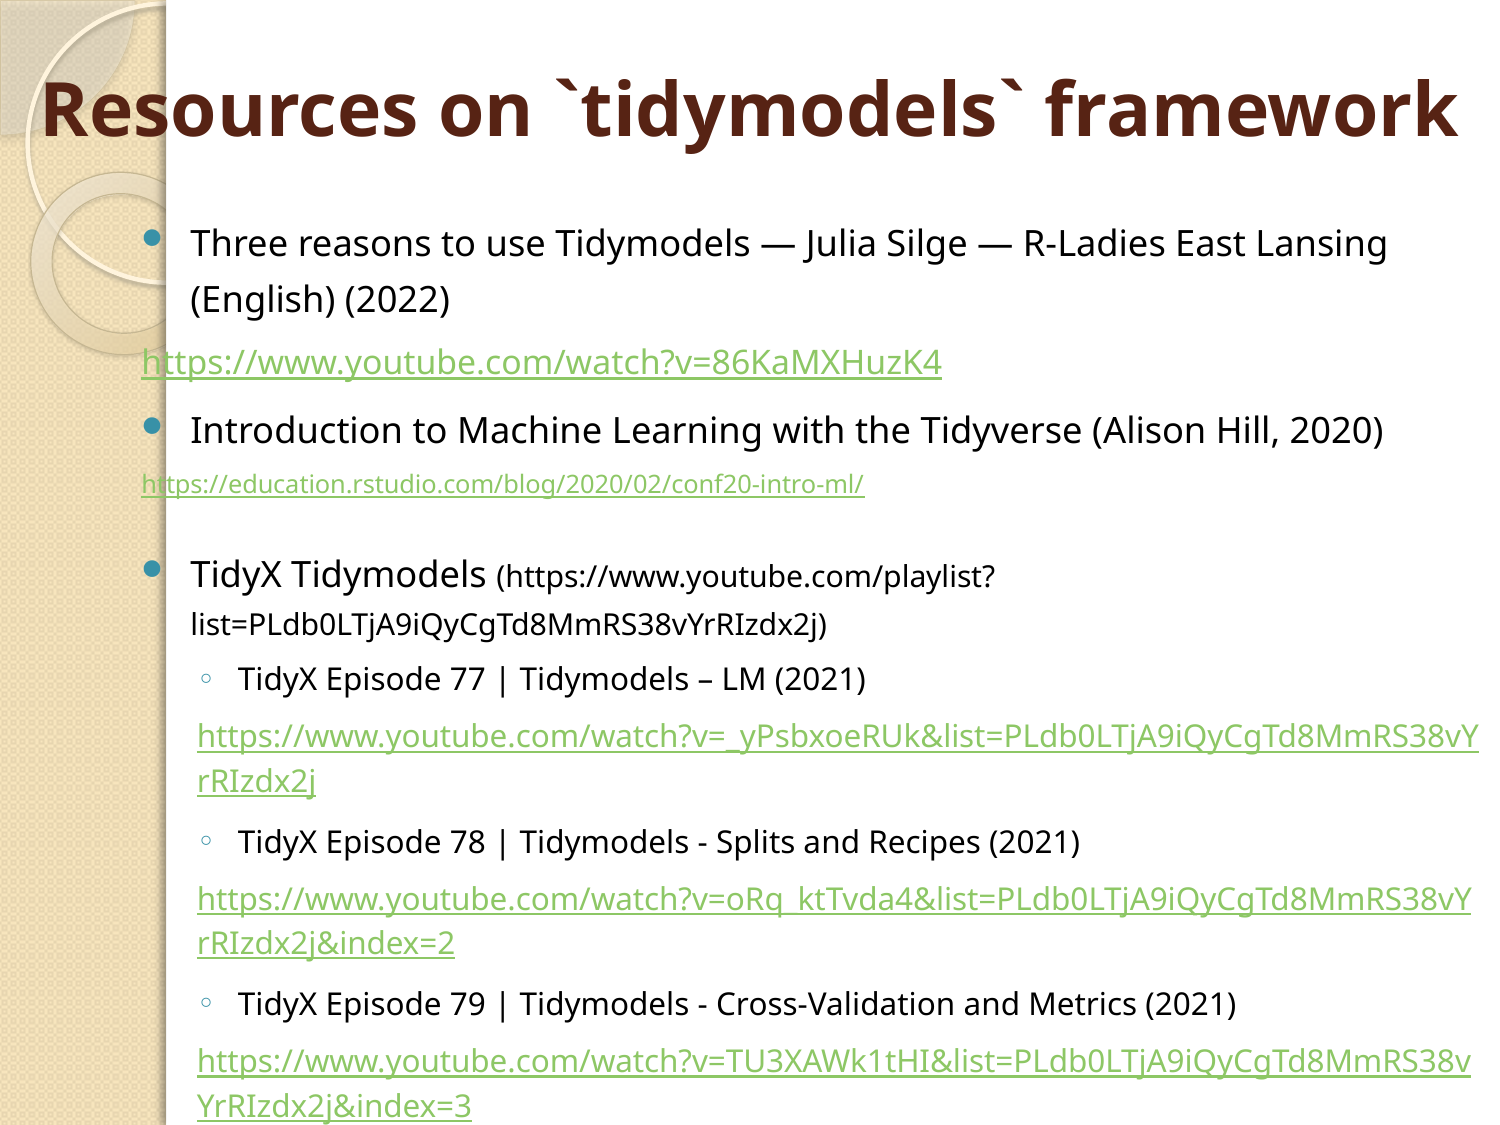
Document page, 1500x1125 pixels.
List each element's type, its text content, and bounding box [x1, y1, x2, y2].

text_box Three reasons to use Tidymodels — Julia Silge — R-Ladies East Lansing (English) (2022) https://www.youtube.com/watch?v=86KaMXHuzK4 Introduction to Machine Learning with the Tidyverse (Alison Hill, 2020) https://education.rstudio.com/blog/2020/02/conf20-intro-ml/ TidyX Tidymodels (https://www.youtube.com/playlist?list=PLdb0LTjA9iQyCgTd8MmRS38vYrRIzdx2j) TidyX Episode 77 | Tidymodels – LM (2021) https://www.youtube.com/watch?v=_yPsbxoeRUk&list=PLdb0LTjA9iQyCgTd8MmRS38vYrRIzdx2j TidyX Episode 78 | Tidymodels - Splits and Recipes (2021) https://www.youtube.com/watch?v=oRq_ktTvda4&list=PLdb0LTjA9iQyCgTd8MmRS38vYrRIzdx2j&index=2 TidyX Episode 79 | Tidymodels - Cross-Validation and Metrics (2021) https://www.youtube.com/watch?v=TU3XAWk1tHI&list=PLdb0LTjA9iQyCgTd8MmRS38vYrRIzdx2j&index=3 TidyX Episode 81 | Tidymodels - Logistic Regression with GLM (2021) https://www.youtube.com/watch?v=5wlmNSIyHP4&list=PLdb0LTjA9iQyCgTd8MmRS38vYrRIzdx2j&index=5 [112, 200, 1500, 1125]
title Resources on `tidymodels` framework [0, 12, 1500, 200]
